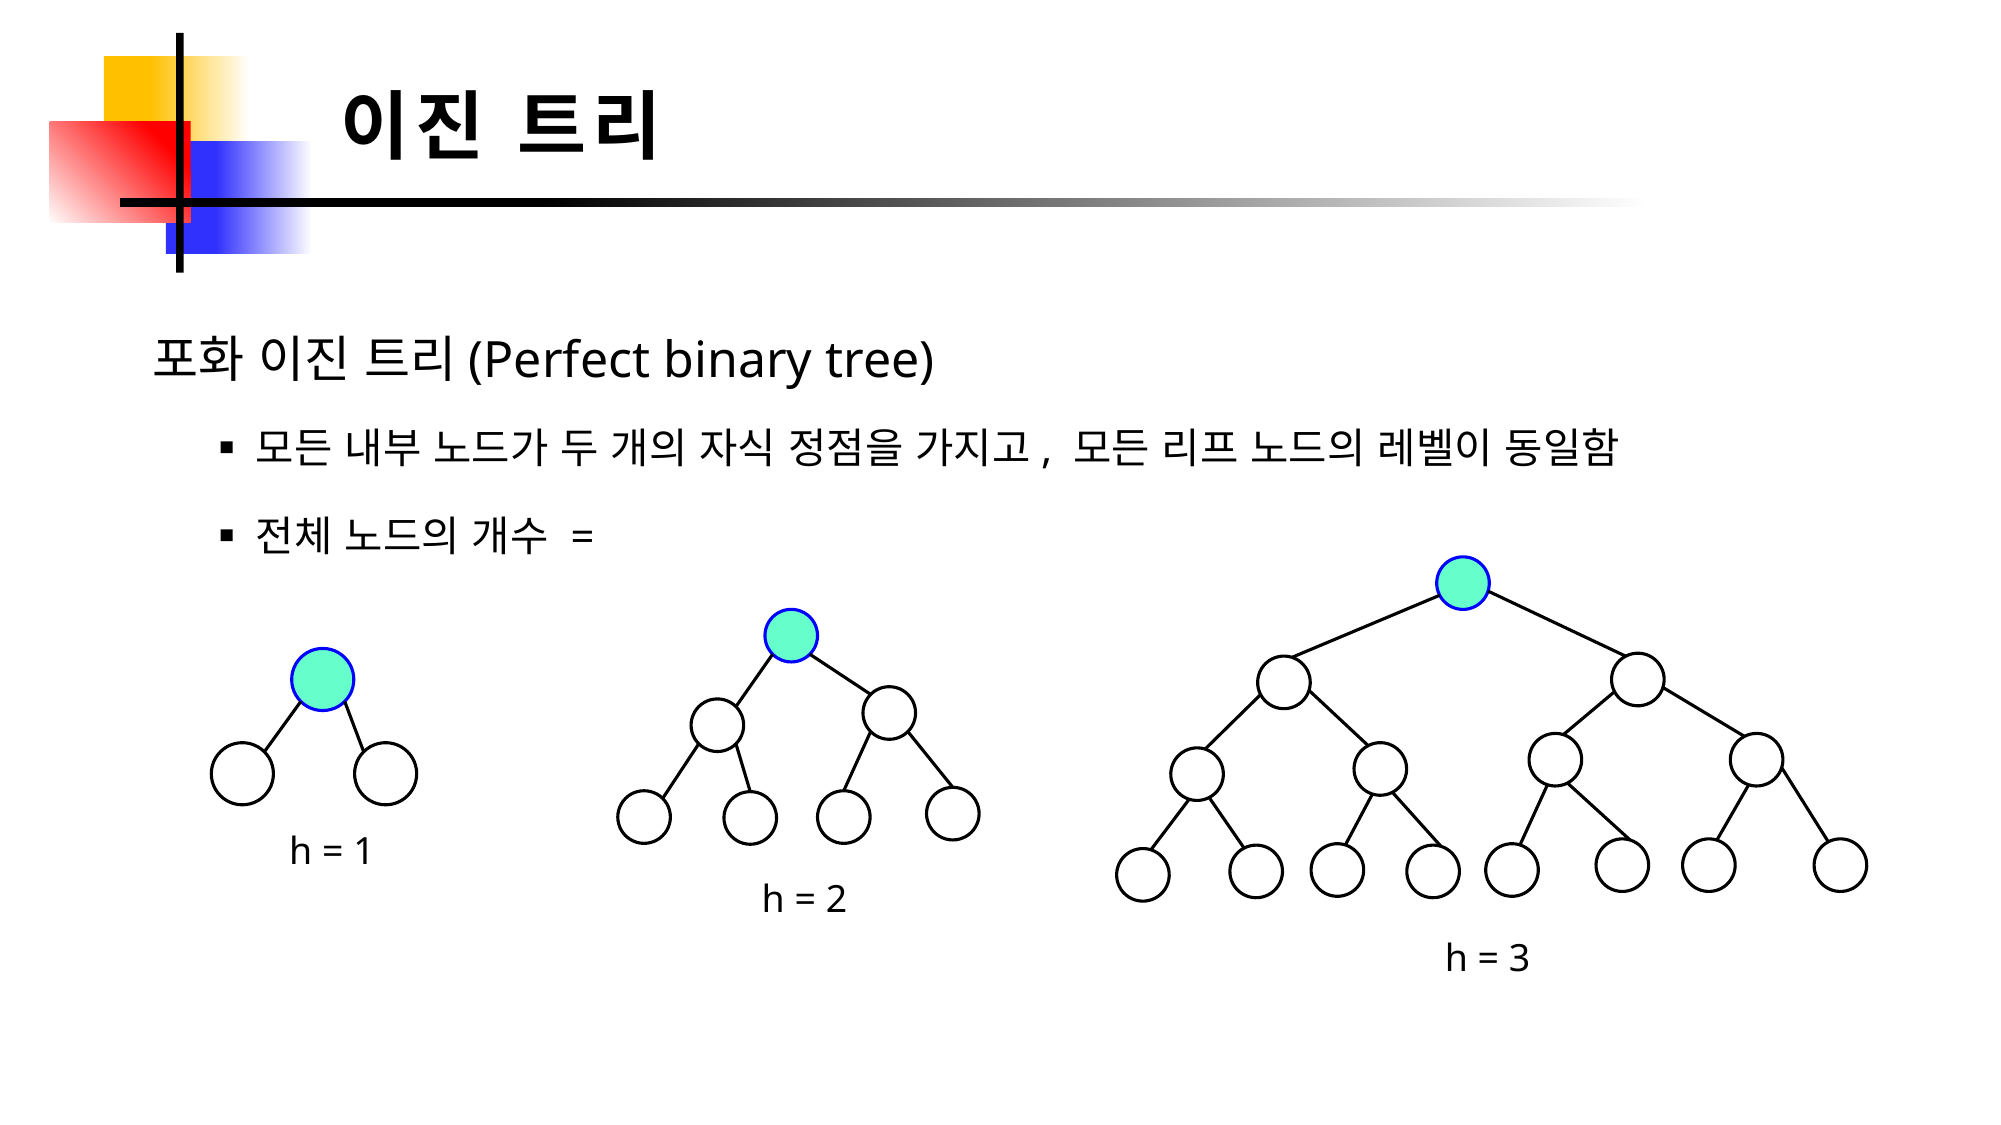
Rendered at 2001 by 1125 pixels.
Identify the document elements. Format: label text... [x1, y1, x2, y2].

text_box [861, 685, 917, 741]
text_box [1519, 784, 1548, 845]
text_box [1204, 694, 1261, 750]
text_box h = 3 [1430, 926, 1550, 987]
text_box 포화 이진 트리(Perfect binary tree) [137, 320, 1871, 396]
text_box [1405, 845, 1461, 899]
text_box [1150, 799, 1190, 850]
text_box [1353, 741, 1408, 797]
text_box [210, 741, 275, 806]
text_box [1563, 691, 1615, 735]
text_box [1291, 595, 1440, 658]
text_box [1662, 687, 1745, 737]
text_box [616, 789, 672, 845]
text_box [1567, 783, 1631, 841]
text_box [1528, 732, 1583, 787]
text_box [1115, 847, 1171, 903]
text_box [1729, 732, 1784, 787]
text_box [264, 701, 301, 752]
text_box [1813, 837, 1868, 893]
text_box [290, 647, 355, 712]
text_box [763, 608, 819, 663]
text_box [220, 502, 1311, 571]
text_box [1392, 792, 1441, 847]
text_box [662, 743, 699, 799]
text_box [1256, 655, 1312, 710]
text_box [1345, 793, 1373, 845]
text_box [1435, 555, 1491, 611]
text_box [1488, 591, 1626, 657]
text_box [907, 731, 953, 788]
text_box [1209, 797, 1245, 849]
text_box [1228, 844, 1284, 899]
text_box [735, 654, 773, 707]
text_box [220, 414, 1700, 481]
text_box [1610, 652, 1666, 707]
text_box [1781, 767, 1829, 842]
text_box [1310, 842, 1365, 898]
text_box [925, 786, 981, 841]
text_box [690, 697, 745, 753]
text_box [1169, 746, 1225, 802]
text_box [722, 790, 778, 846]
text_box [353, 741, 418, 806]
text_box h = 1 [274, 819, 394, 880]
text_box [1484, 842, 1540, 898]
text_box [344, 701, 364, 752]
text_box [1716, 784, 1749, 841]
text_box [809, 654, 871, 695]
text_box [49, 32, 1644, 273]
text_box [1595, 839, 1650, 893]
text_box [816, 789, 872, 845]
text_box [735, 743, 751, 792]
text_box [843, 731, 871, 791]
text_box [1681, 837, 1737, 893]
text_box h = 2 [746, 867, 866, 928]
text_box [1308, 690, 1369, 746]
